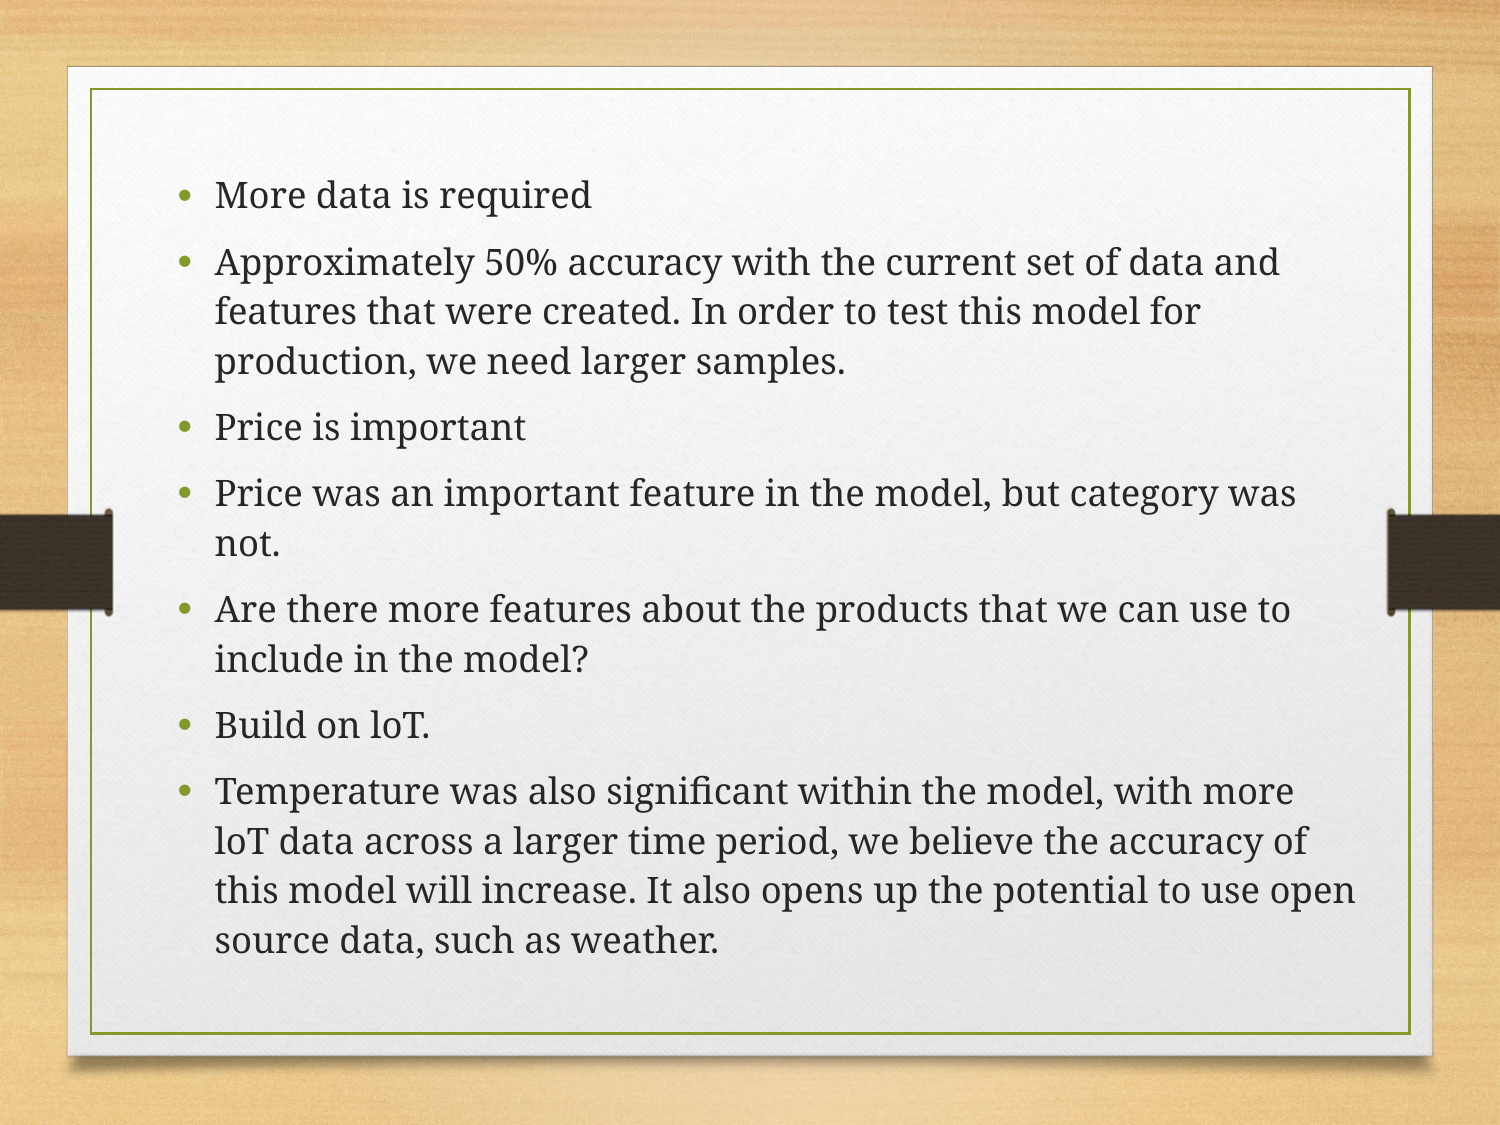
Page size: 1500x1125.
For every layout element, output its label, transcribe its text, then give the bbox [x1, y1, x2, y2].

list More data is required Approximately 50% accuracy with the current set of data and features that were created. In order to test this model for production, we need larger samples. Price is important Price was an important feature in the model, but category was not. Are there more features about the products that we can use to include in the model? Build on loT. Temperature was also significant within the model, with more loT data across a larger time period, we believe the accuracy of this model will increase. It also opens up the potential to use open source data, such as weather. [162, 162, 1375, 975]
picture [0, 0, 1500, 1125]
